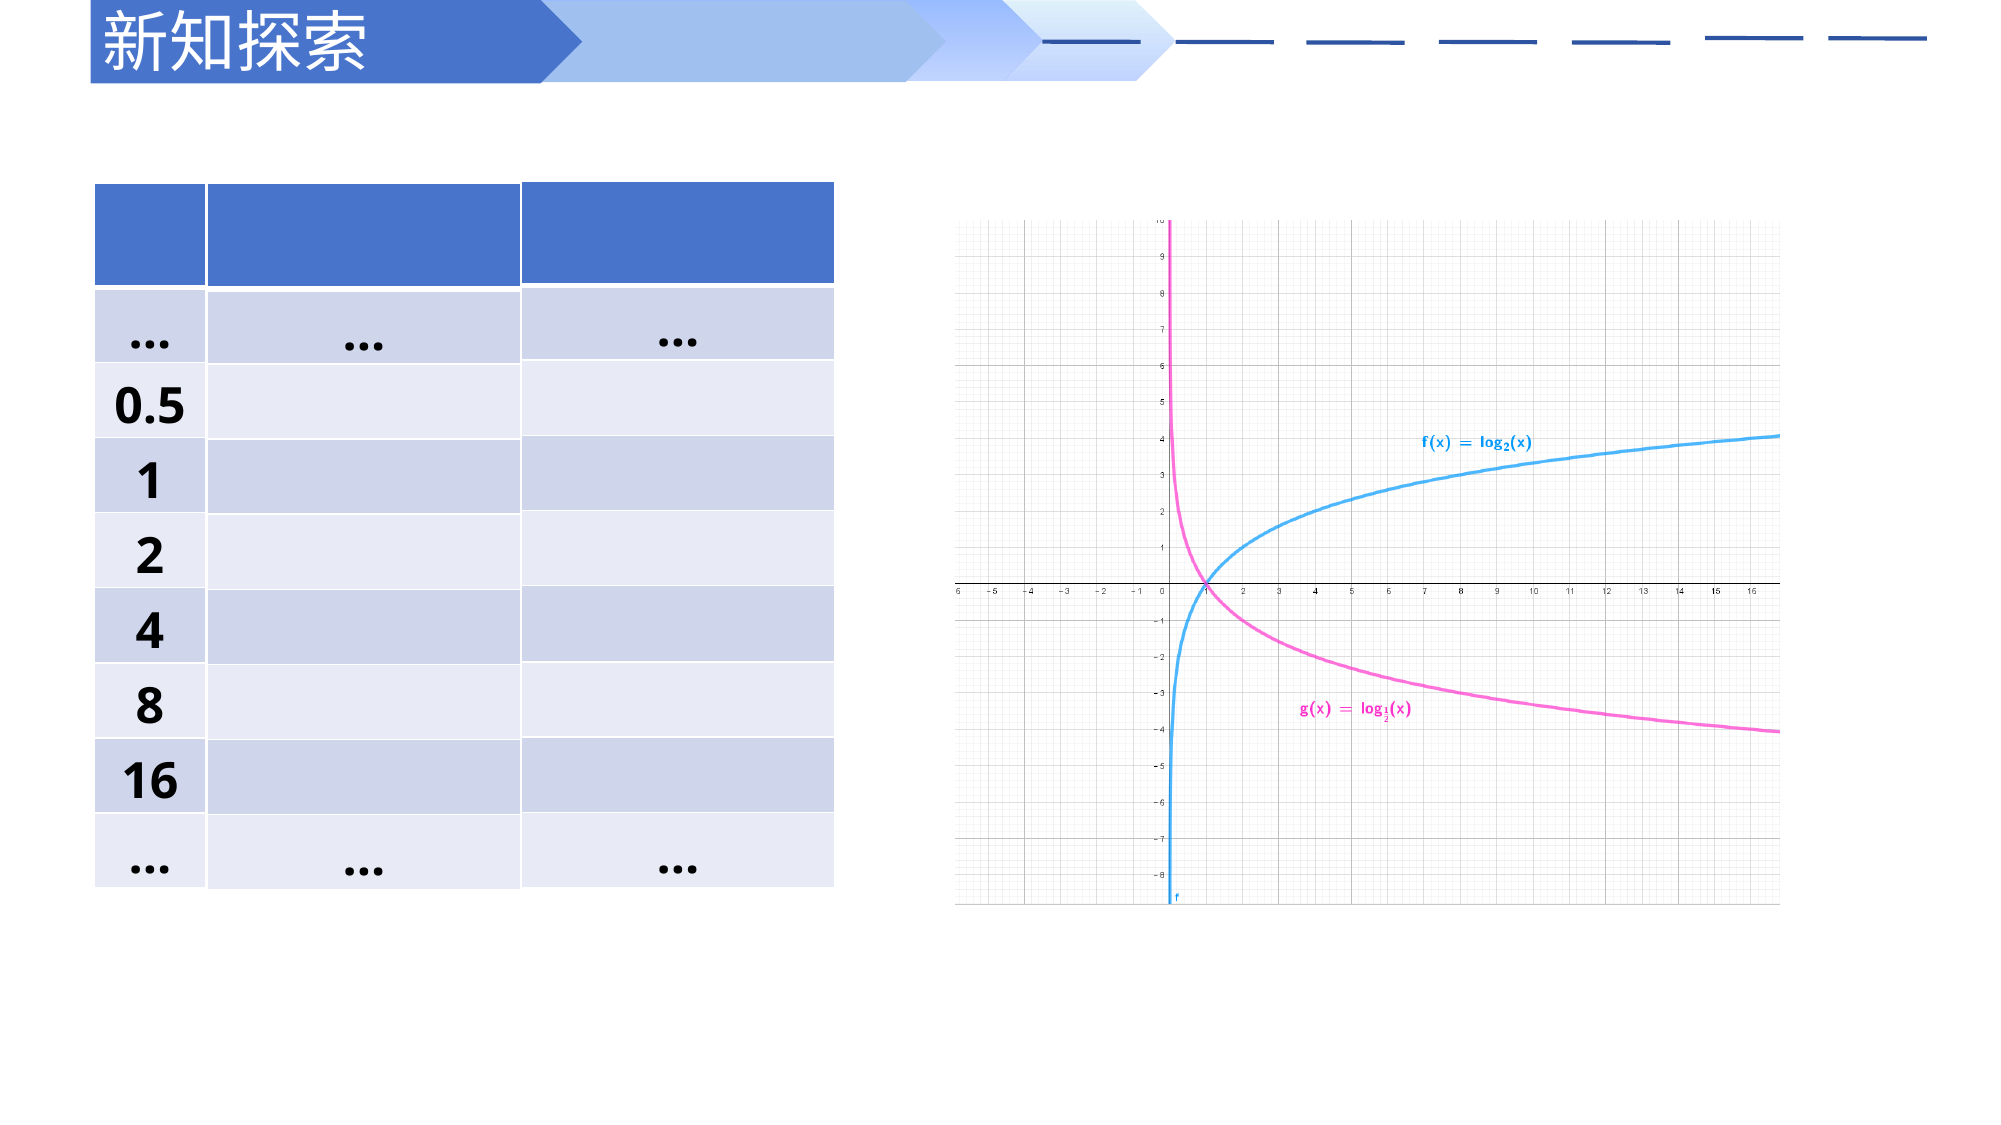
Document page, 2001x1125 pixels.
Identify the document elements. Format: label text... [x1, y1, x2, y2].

table_cell … [522, 288, 834, 359]
table_header [208, 184, 520, 286]
table_header [95, 184, 205, 285]
table_cell [522, 511, 834, 585]
table_cell 0.5 [95, 363, 205, 437]
table_cell [208, 440, 520, 513]
table_cell … [95, 290, 205, 362]
table_cell 1 [95, 438, 205, 512]
table_cell … [208, 815, 520, 889]
table_cell [208, 365, 520, 438]
table_cell [522, 361, 834, 435]
table_cell 8 [95, 664, 205, 737]
picture [954, 220, 1780, 905]
table_cell [208, 665, 520, 739]
table_header [522, 182, 834, 283]
table_cell 4 [95, 588, 205, 662]
table_cell 2 [95, 513, 205, 587]
table_cell [522, 436, 834, 510]
table_cell … [95, 814, 205, 887]
table_cell [208, 740, 520, 814]
table_cell [522, 738, 834, 812]
table_cell … [208, 292, 520, 363]
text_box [87, 0, 1928, 89]
table_cell … [522, 813, 834, 887]
table_cell [208, 590, 520, 664]
table_cell [522, 586, 834, 661]
table_cell [208, 515, 520, 589]
table_cell [522, 663, 834, 736]
table_cell 16 [95, 739, 205, 812]
